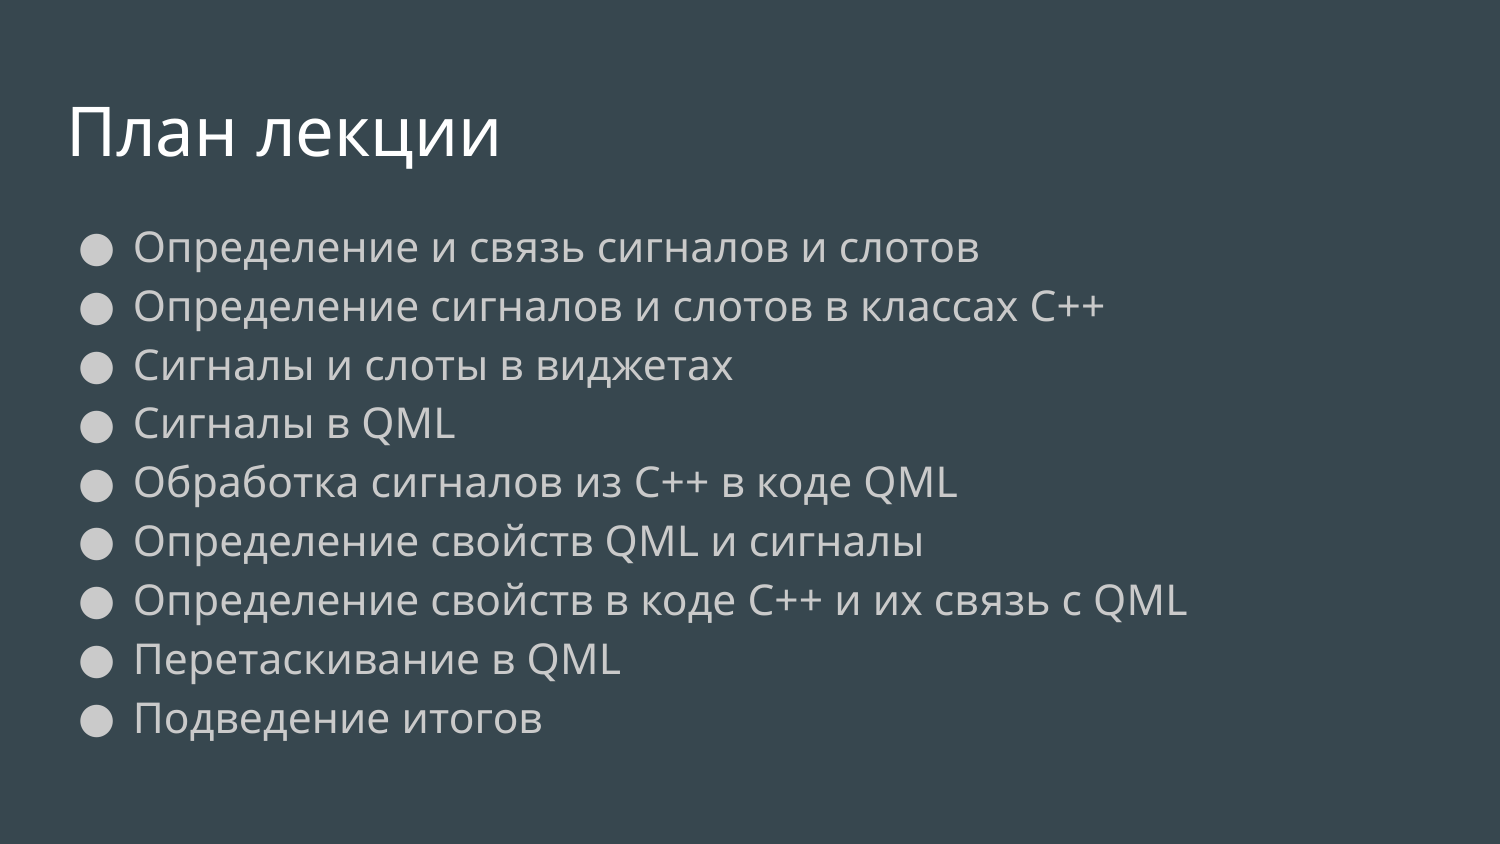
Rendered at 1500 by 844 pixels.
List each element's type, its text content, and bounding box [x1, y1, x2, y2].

list Определение и связь сигналов и слотов Определение сигналов и слотов в классах C++ Сигналы и слоты в виджетах Сигналы в QML Обработка сигналов из C++ в коде QML Определение свойств QML и сигналы Определение свойств в коде C++ и их связь с QML Перетаскивание в QML Подведение итогов [51, 196, 1449, 758]
title План лекции [51, 72, 1449, 167]
